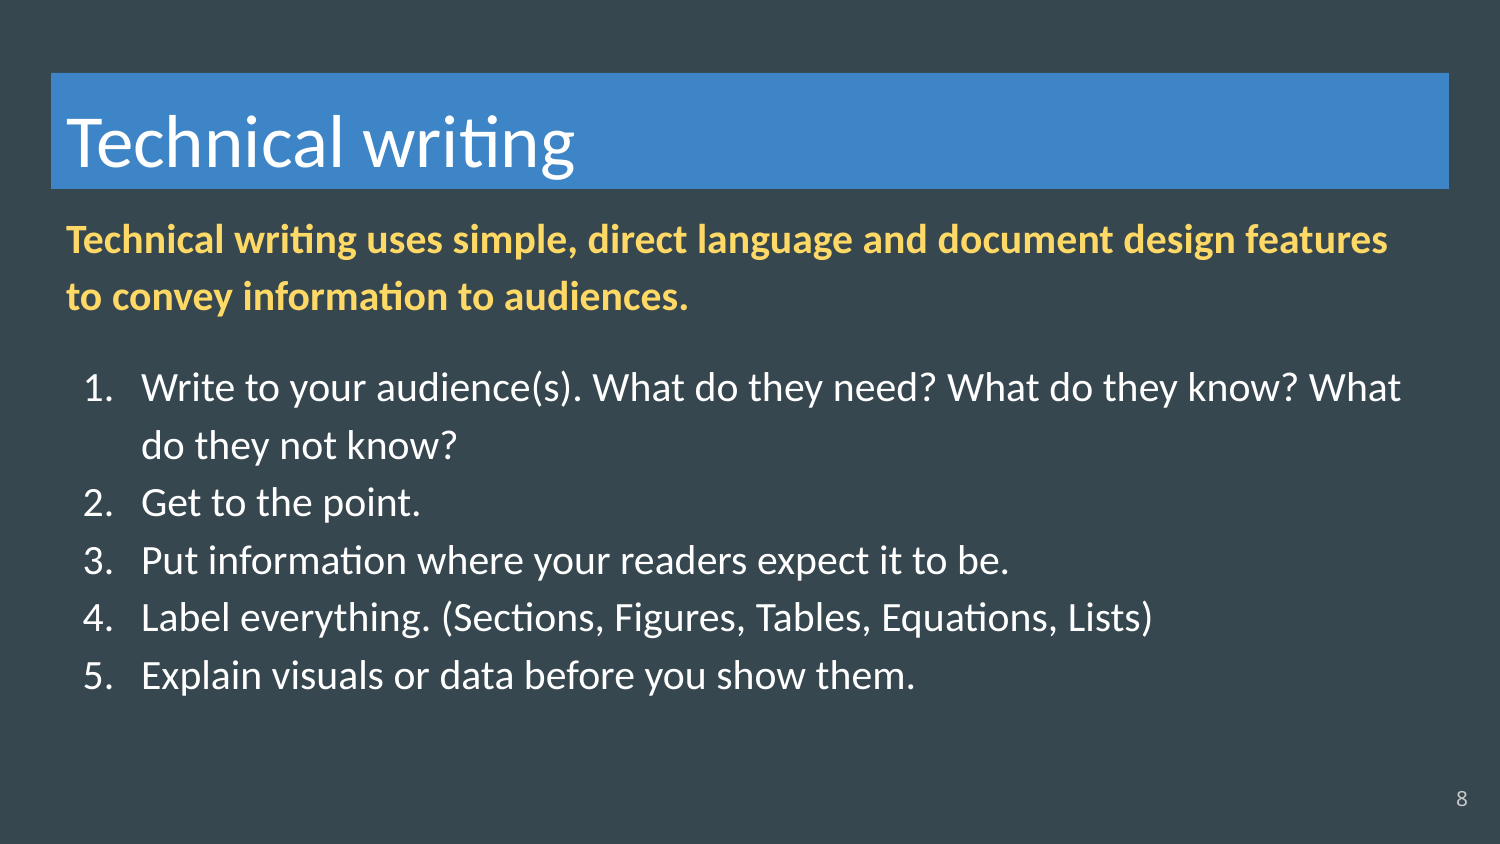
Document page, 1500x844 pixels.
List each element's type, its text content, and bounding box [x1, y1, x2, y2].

list Technical writing uses simple, direct language and document design features to convey information to audiences. Write to your audience(s). What do they need? What do they know? What do they not know? Get to the point. Put information where your readers expect it to be. Label everything. (Sections, Figures, Tables, Equations, Lists) Explain visuals or data before you show them. [51, 189, 1449, 750]
title Technical writing [51, 72, 1449, 189]
slide_number 8 [1392, 767, 1483, 833]
